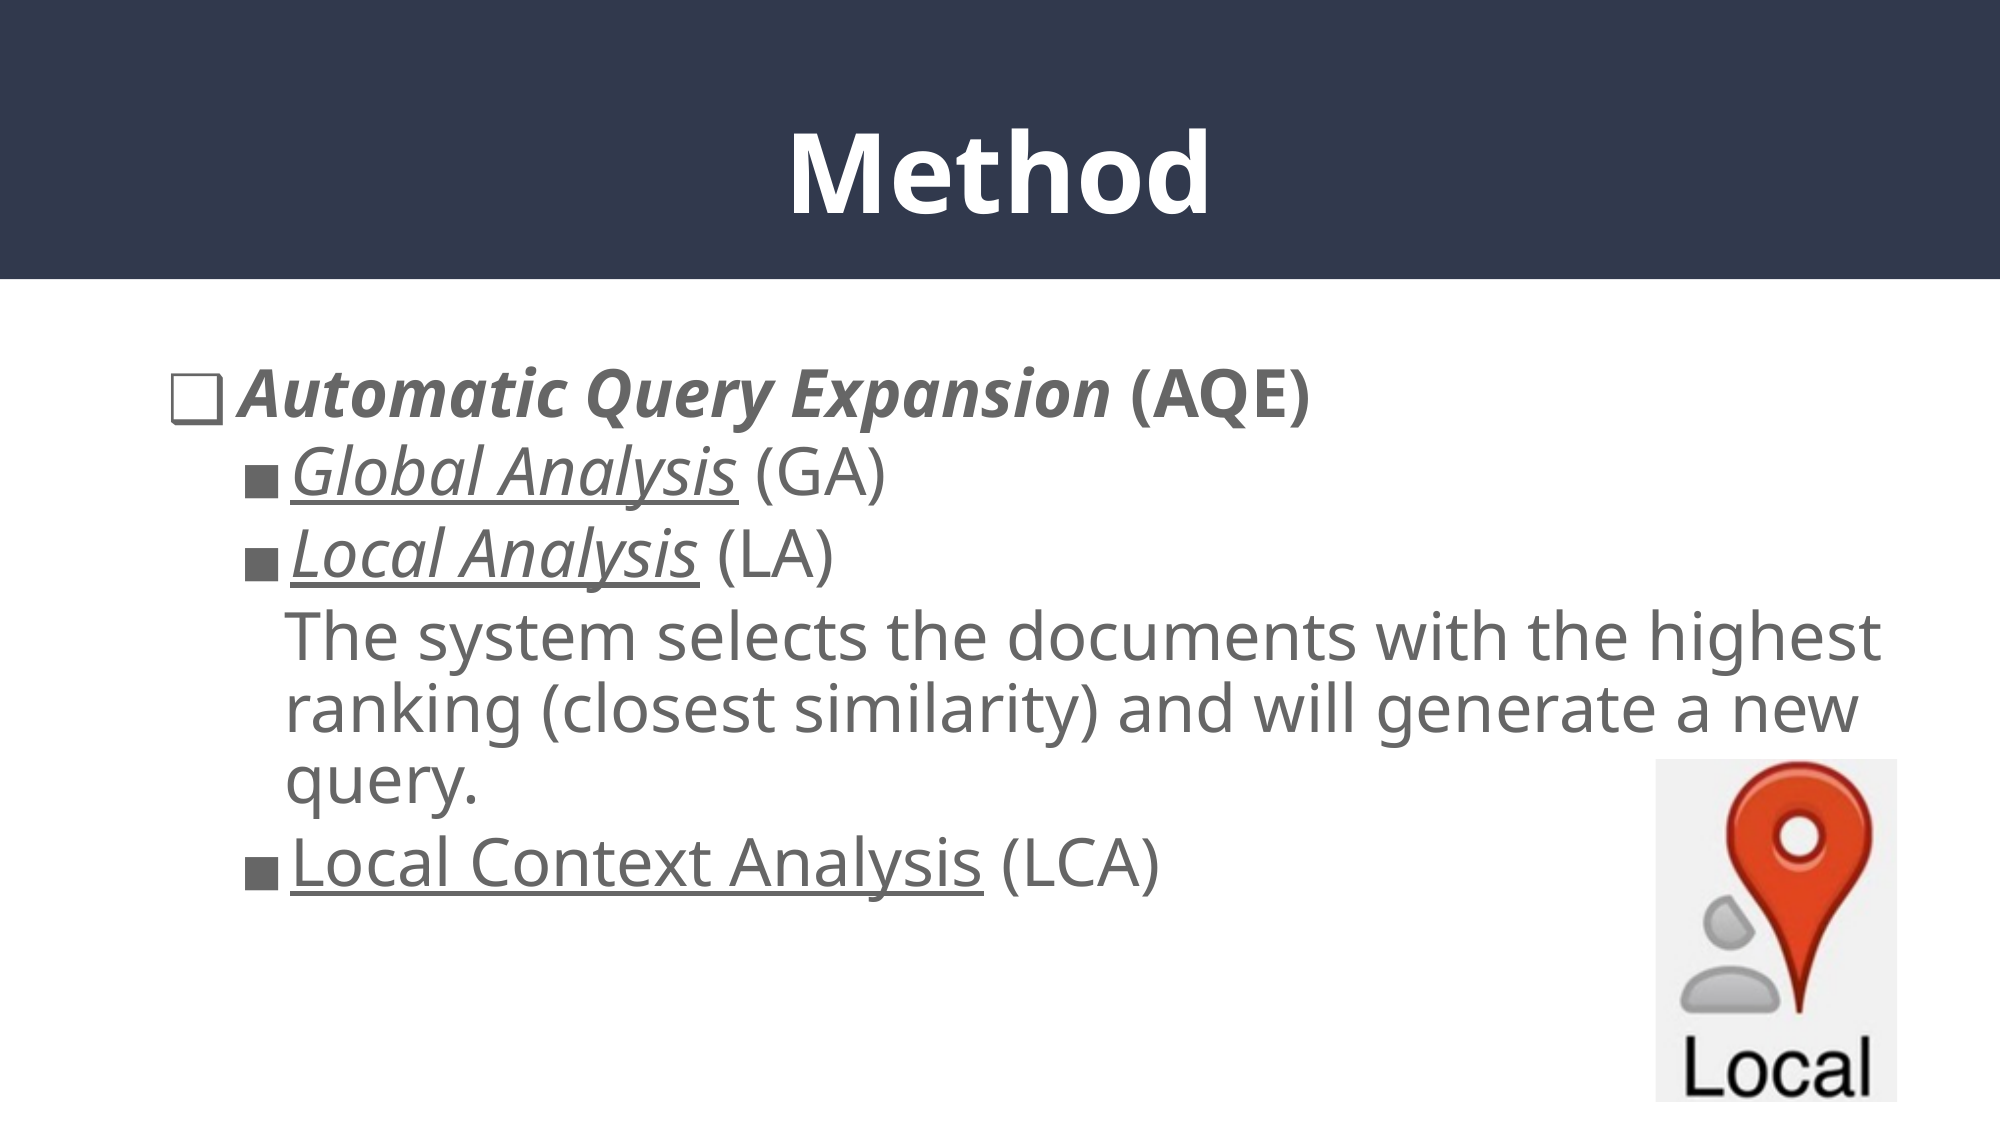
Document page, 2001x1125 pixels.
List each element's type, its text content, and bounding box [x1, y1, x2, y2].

picture [1655, 759, 1898, 1102]
list Automatic Query Expansion (AQE) Global Analysis (GA) Local Analysis (LA) The system selects the documents with the highest ranking (closest similarity) and will generate a new query. Local Context Analysis (LCA) [152, 294, 1932, 967]
title Method [68, 109, 1932, 246]
